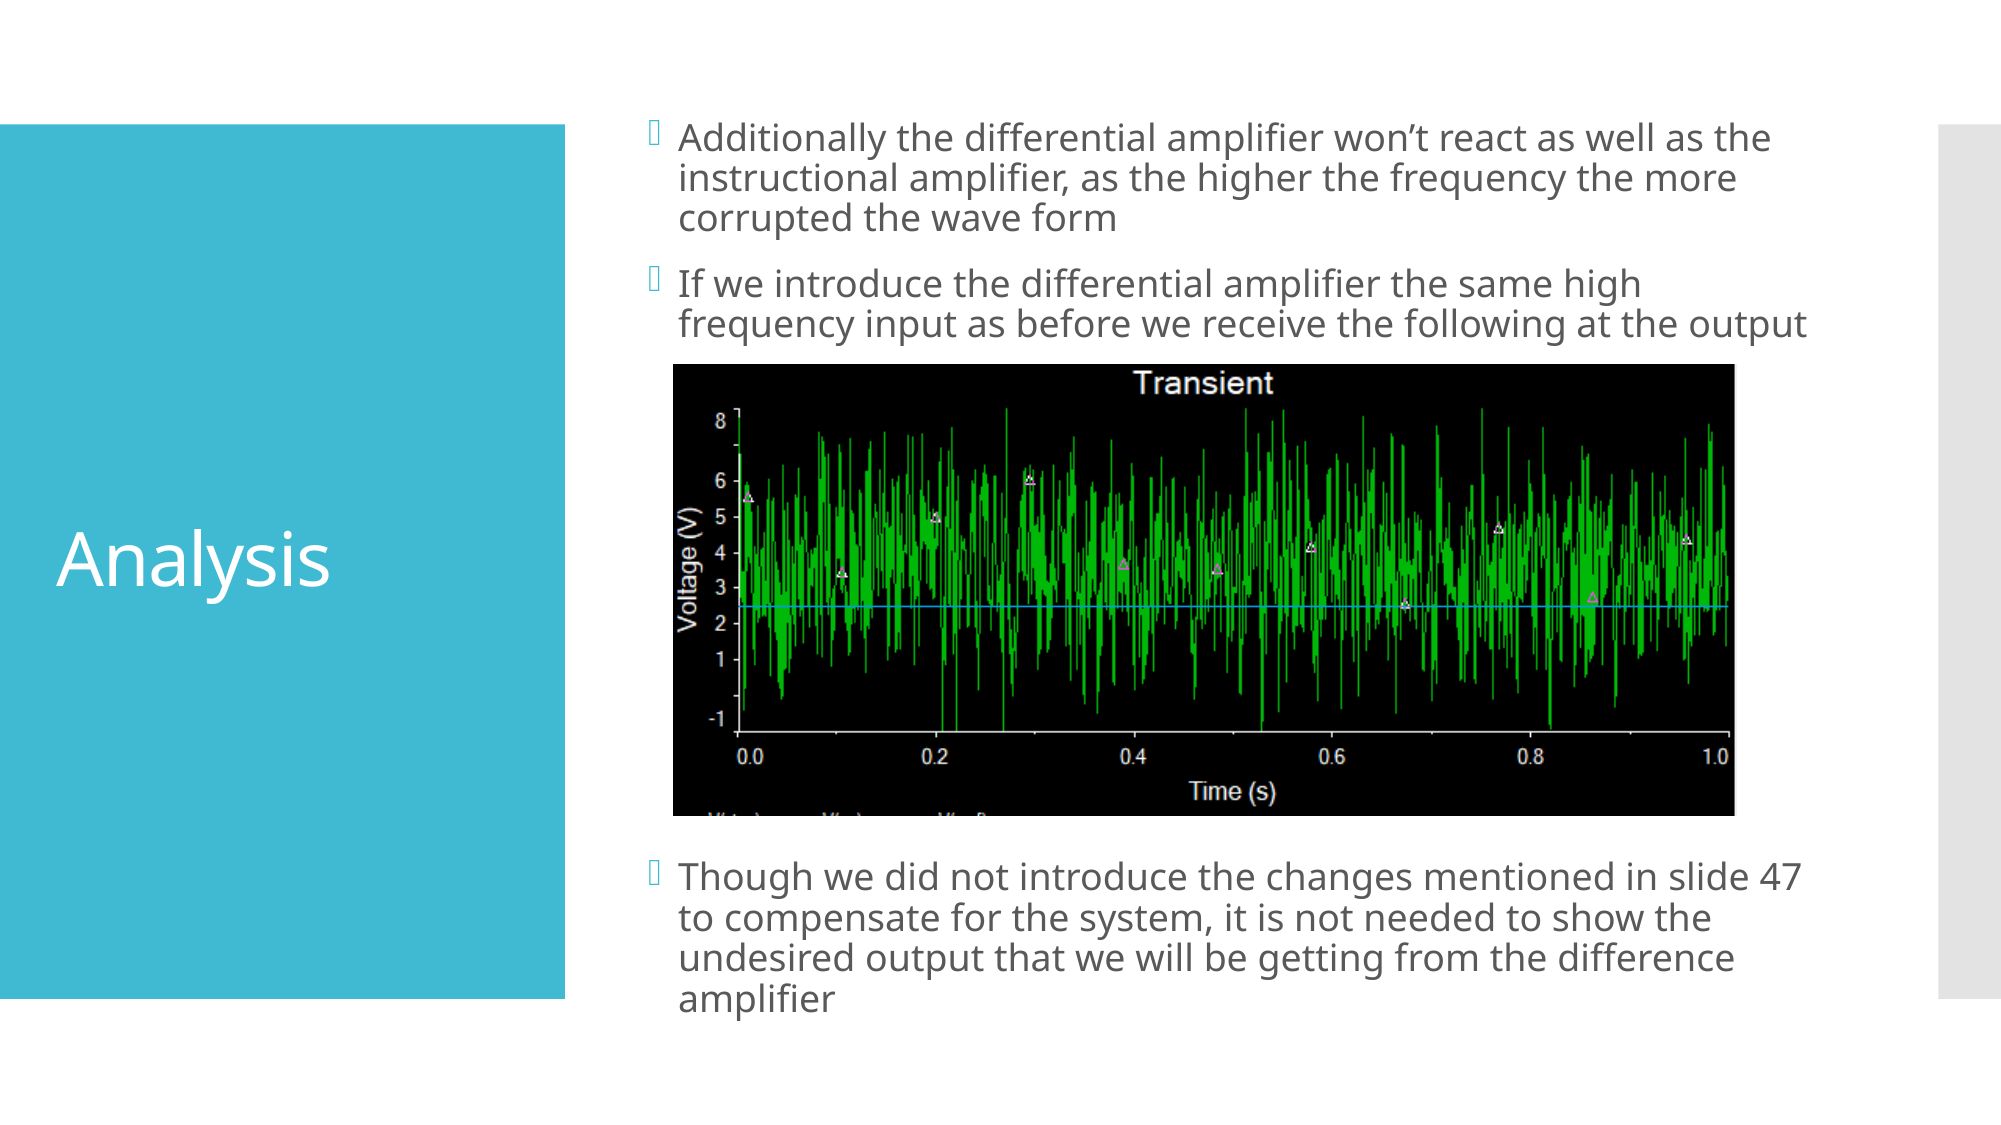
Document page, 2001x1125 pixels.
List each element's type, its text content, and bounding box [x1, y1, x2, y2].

text_box Though we did not introduce the changes mentioned in slide 47 to compensate for the system, it is not needed to show the undesired output that we will be getting from the difference amplifier [633, 793, 1834, 1085]
list Additionally the differential amplifier won’t react as well as the instructional amplifier, as the higher the frequency the more corrupted the wave form If we introduce the differential amplifier the same high frequency input as before we receive the following at the output [633, 86, 1834, 379]
picture [672, 364, 1738, 816]
title Analysis [41, 184, 525, 940]
